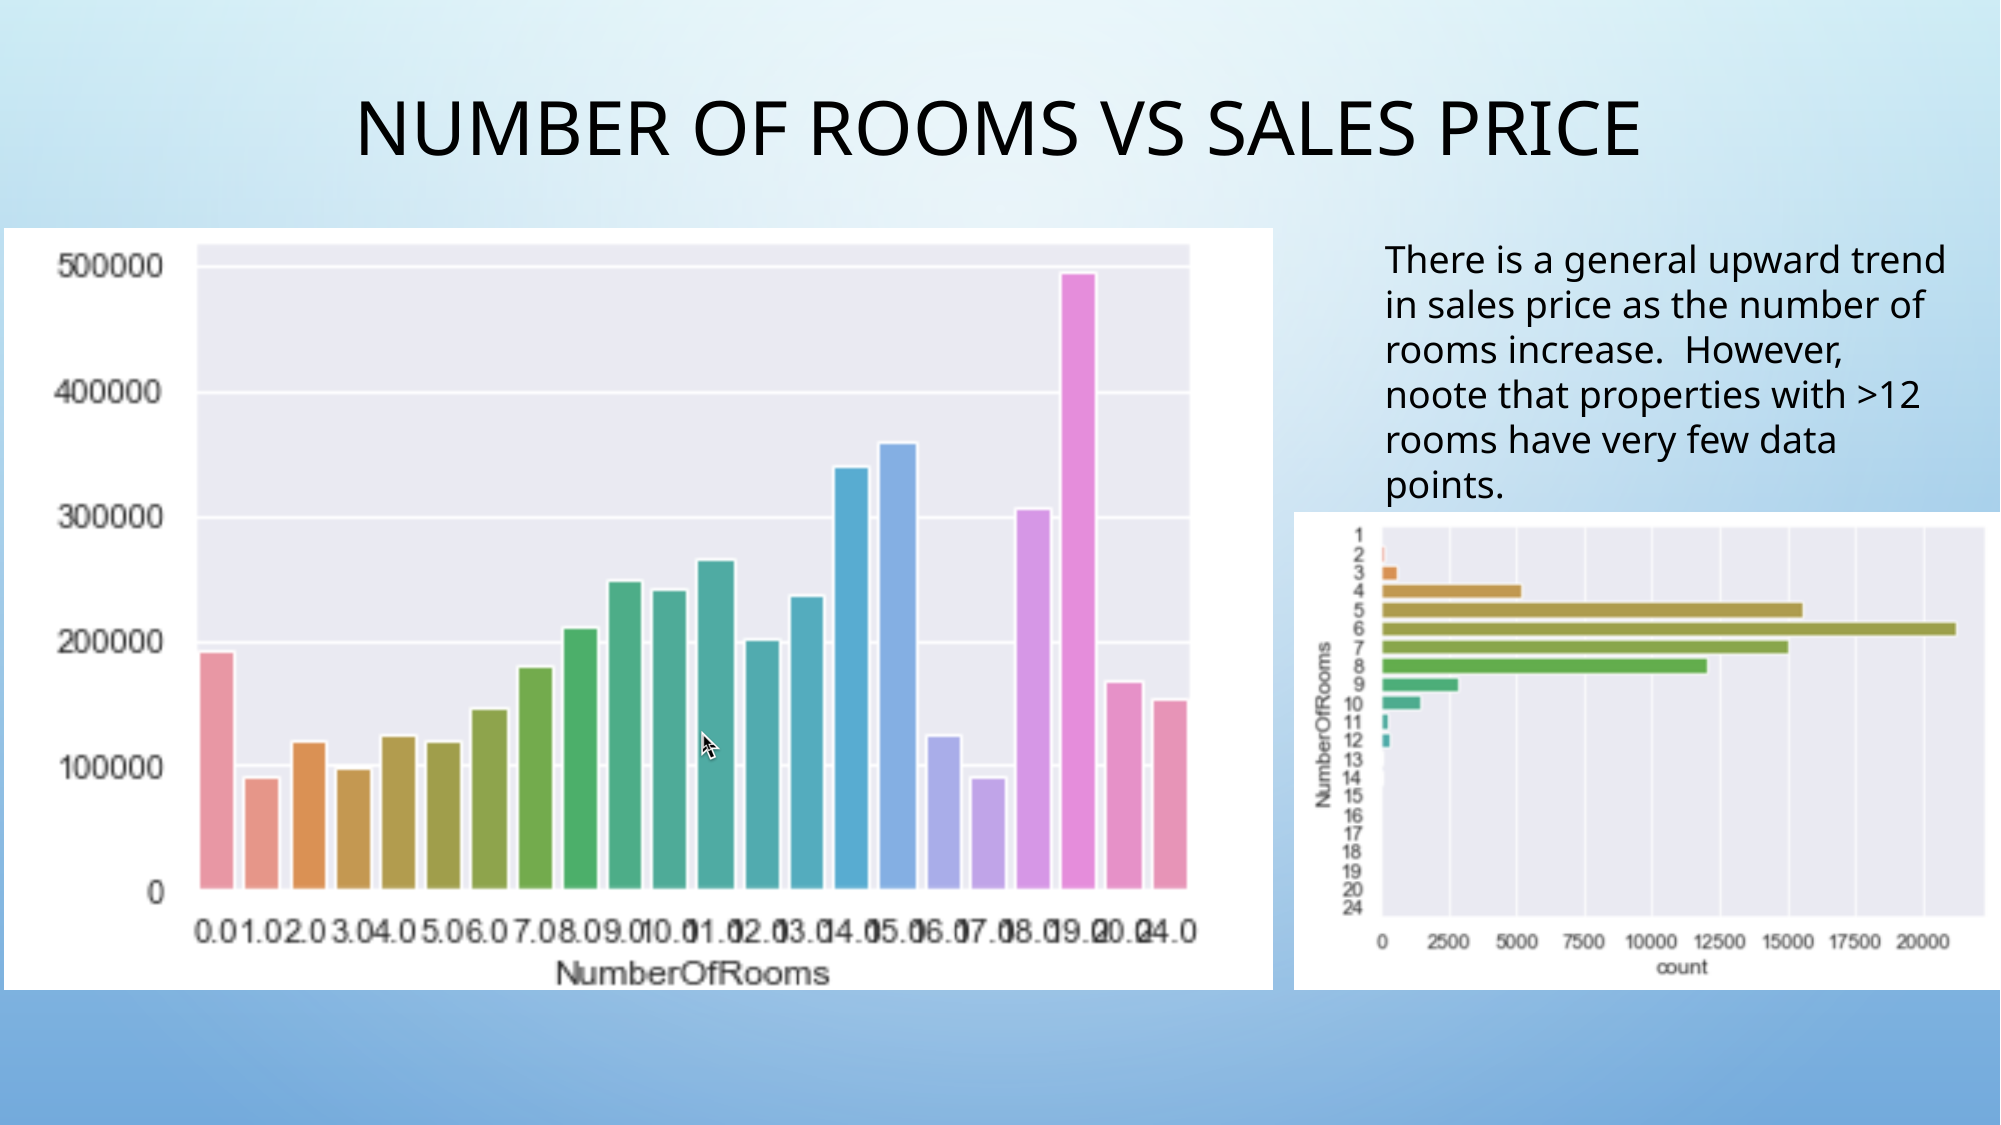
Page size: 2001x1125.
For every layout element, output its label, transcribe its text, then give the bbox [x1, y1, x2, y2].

text_box There is a general upward trend in sales price as the number of rooms increase. However, noote that properties with >12 rooms have very few data points. [1370, 228, 1964, 510]
title number of rooms Vs sales price [149, 0, 1851, 262]
picture [4, 228, 1273, 990]
picture [1294, 511, 2000, 990]
